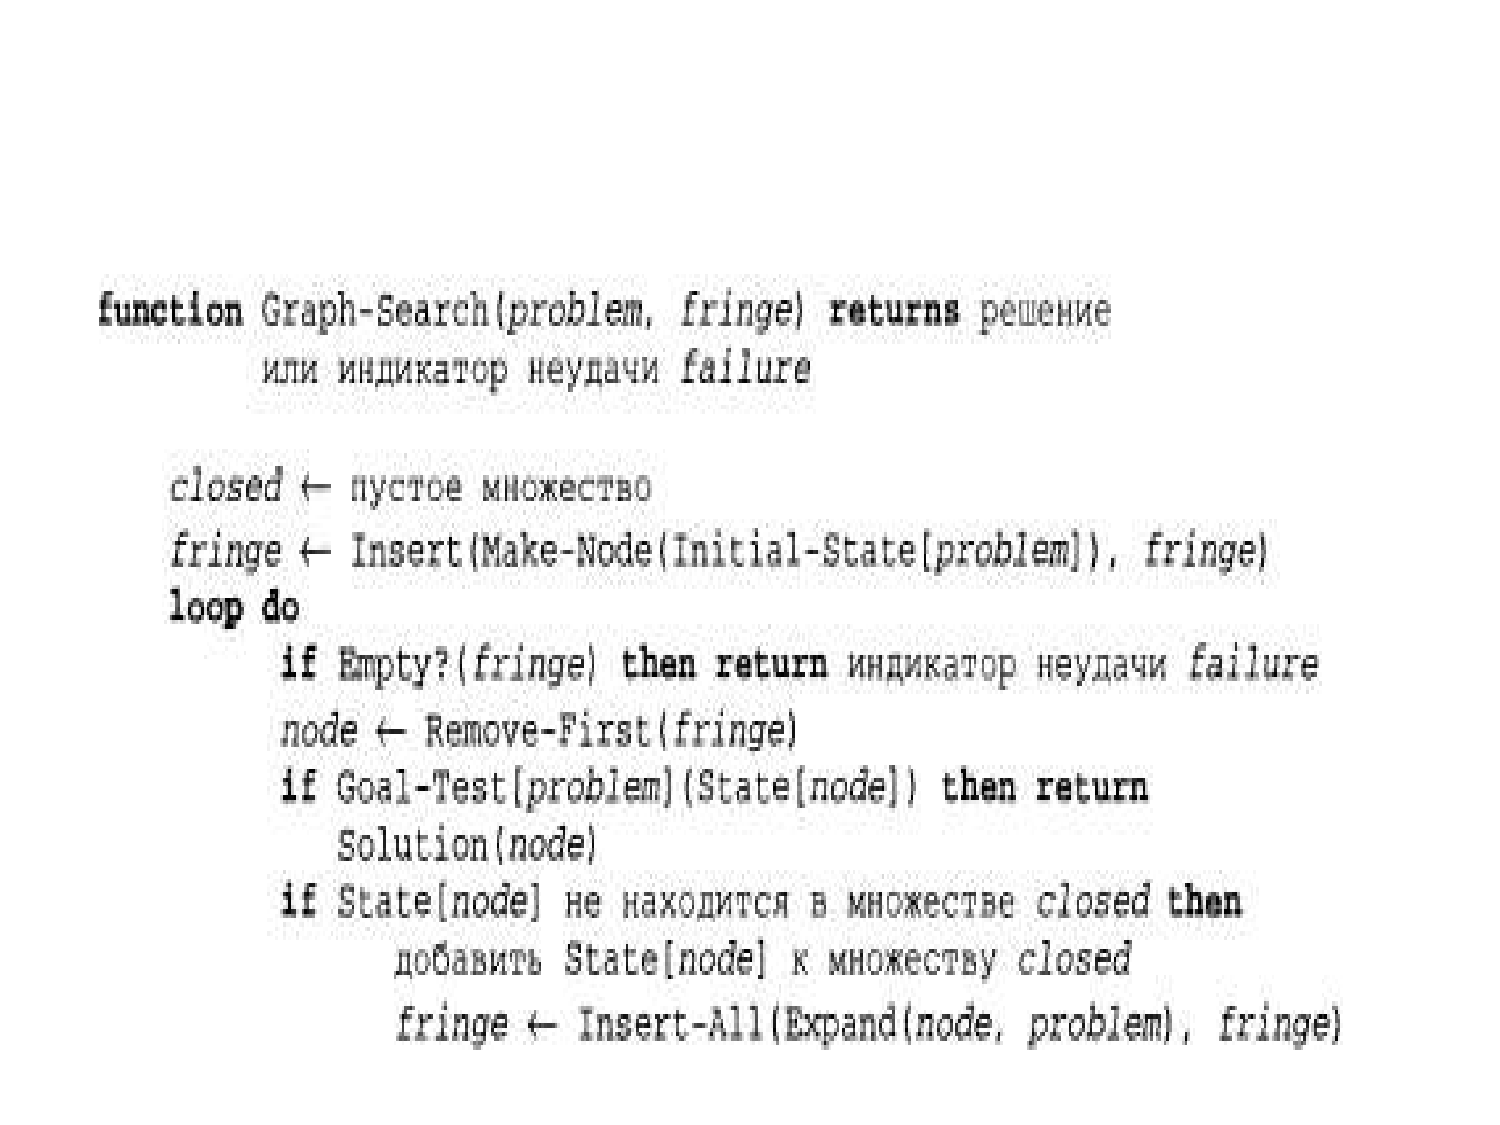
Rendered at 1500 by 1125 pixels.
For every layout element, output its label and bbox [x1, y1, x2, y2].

list [99, 274, 1376, 1051]
